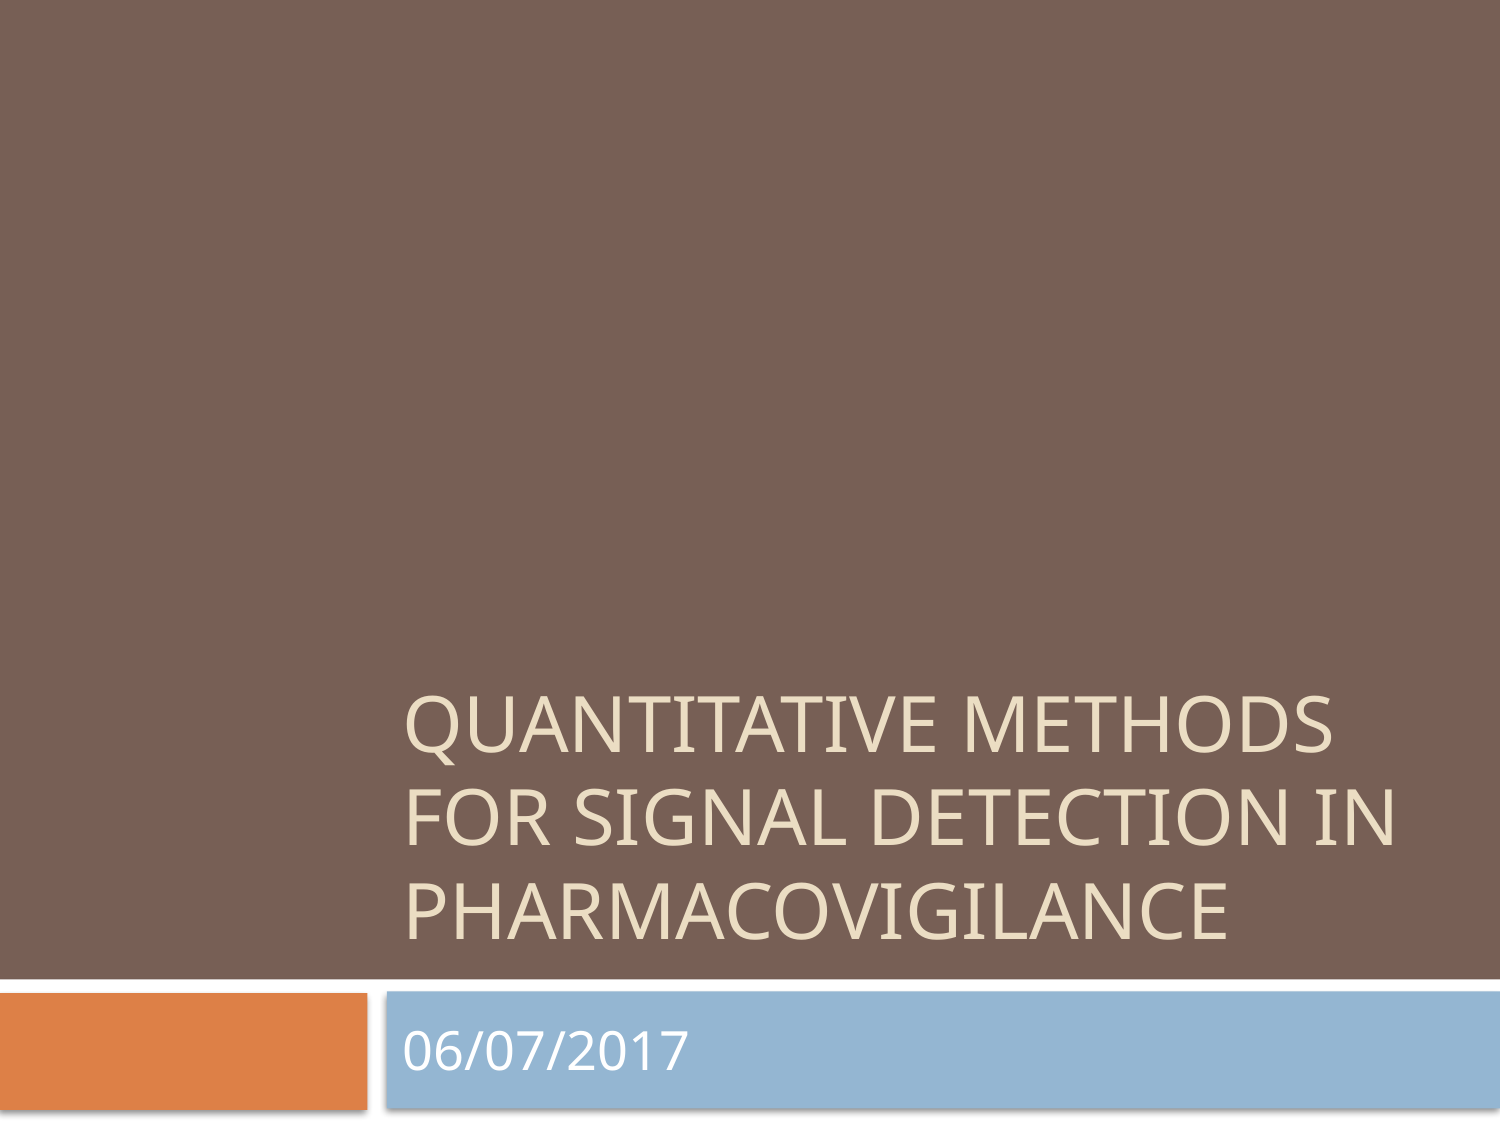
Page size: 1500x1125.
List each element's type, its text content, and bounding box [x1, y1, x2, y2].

subtitle 06/07/2017 [387, 992, 1488, 1105]
title Quantitative methods for signal detection in Pharmacovigilance [387, 662, 1450, 963]
